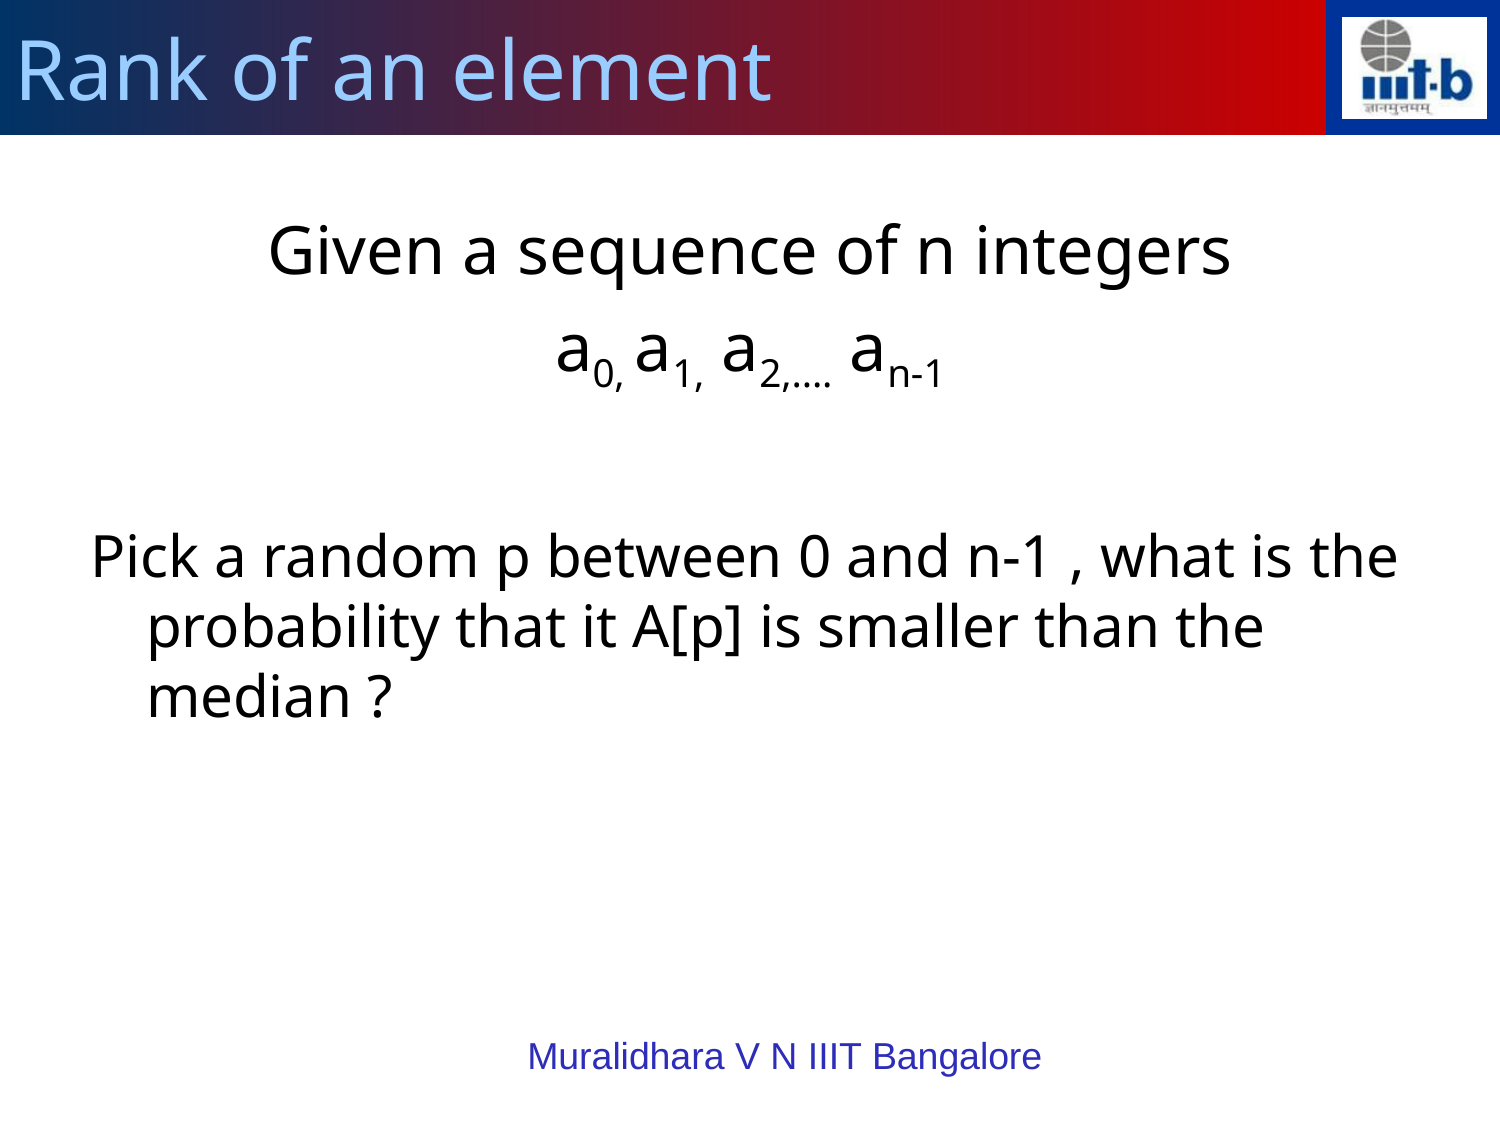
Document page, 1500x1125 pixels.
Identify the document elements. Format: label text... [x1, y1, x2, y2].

list Given a sequence of n integers a0, a1, a2,.... an-1 Pick a random p between 0 and n-1 , what is the probability that it A[p] is smaller than the median ? [74, 199, 1426, 1006]
picture [1342, 17, 1487, 119]
title Rank of an element [0, 0, 1326, 136]
footer Muralidhara V N IIIT Bangalore [512, 1024, 1201, 1103]
